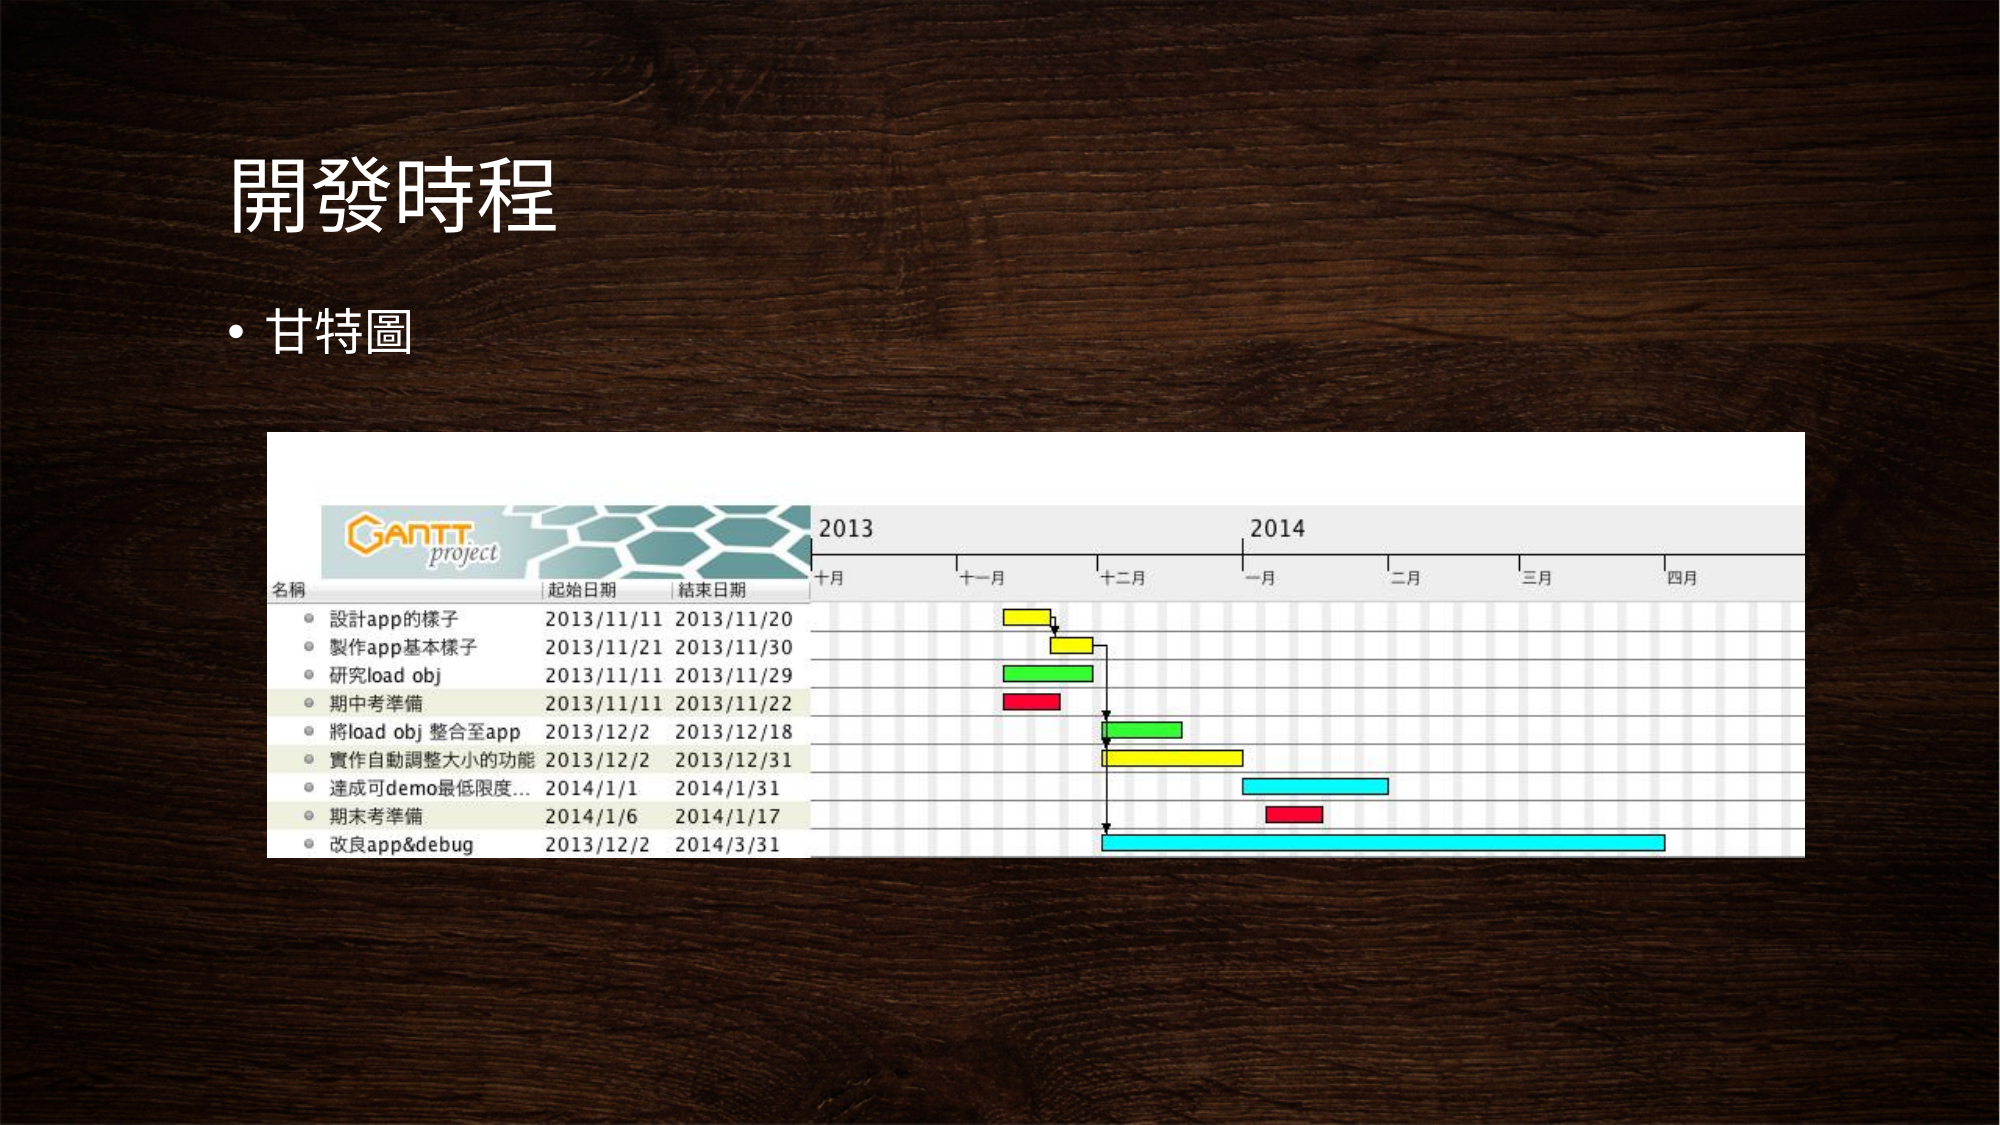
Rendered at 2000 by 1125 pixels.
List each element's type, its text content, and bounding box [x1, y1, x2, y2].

title 開發時程 [212, 62, 1788, 250]
list 甘特圖 [212, 299, 975, 1013]
picture [0, 0, 2000, 1125]
